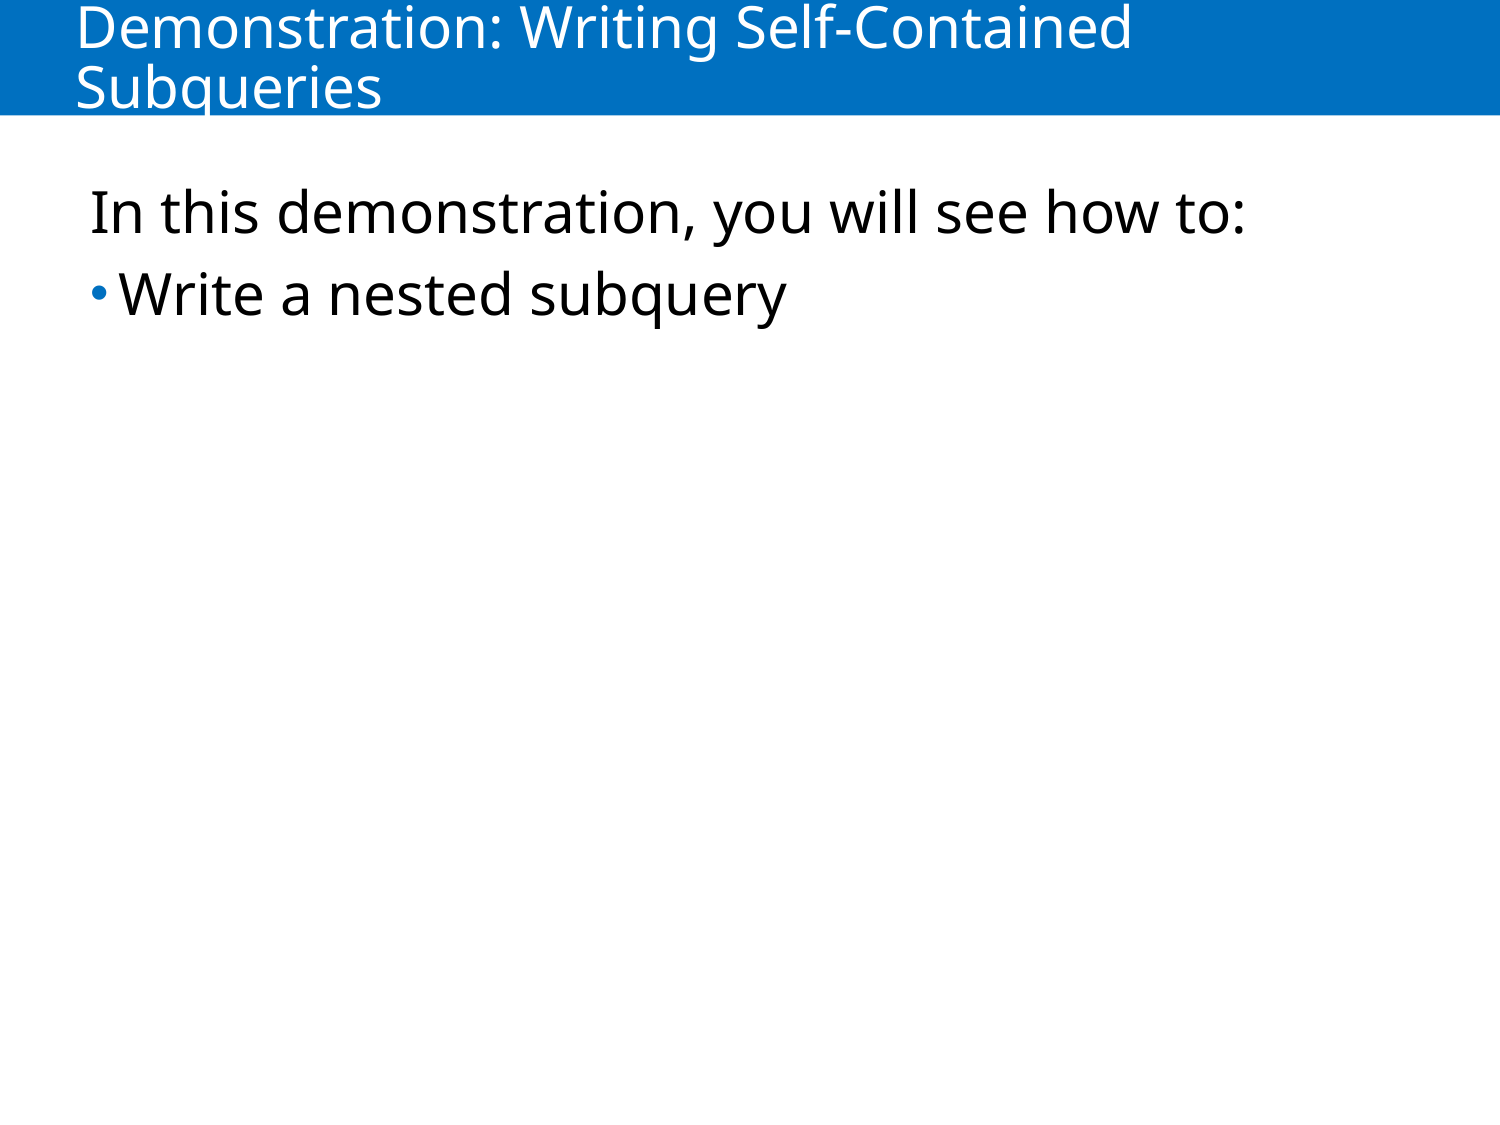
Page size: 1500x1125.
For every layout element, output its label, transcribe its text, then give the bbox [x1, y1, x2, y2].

title Demonstration: Writing Self-Contained Subqueries [75, 0, 1351, 122]
text_box In this demonstration, you will see how to: Write a nested subquery [75, 167, 1408, 1012]
